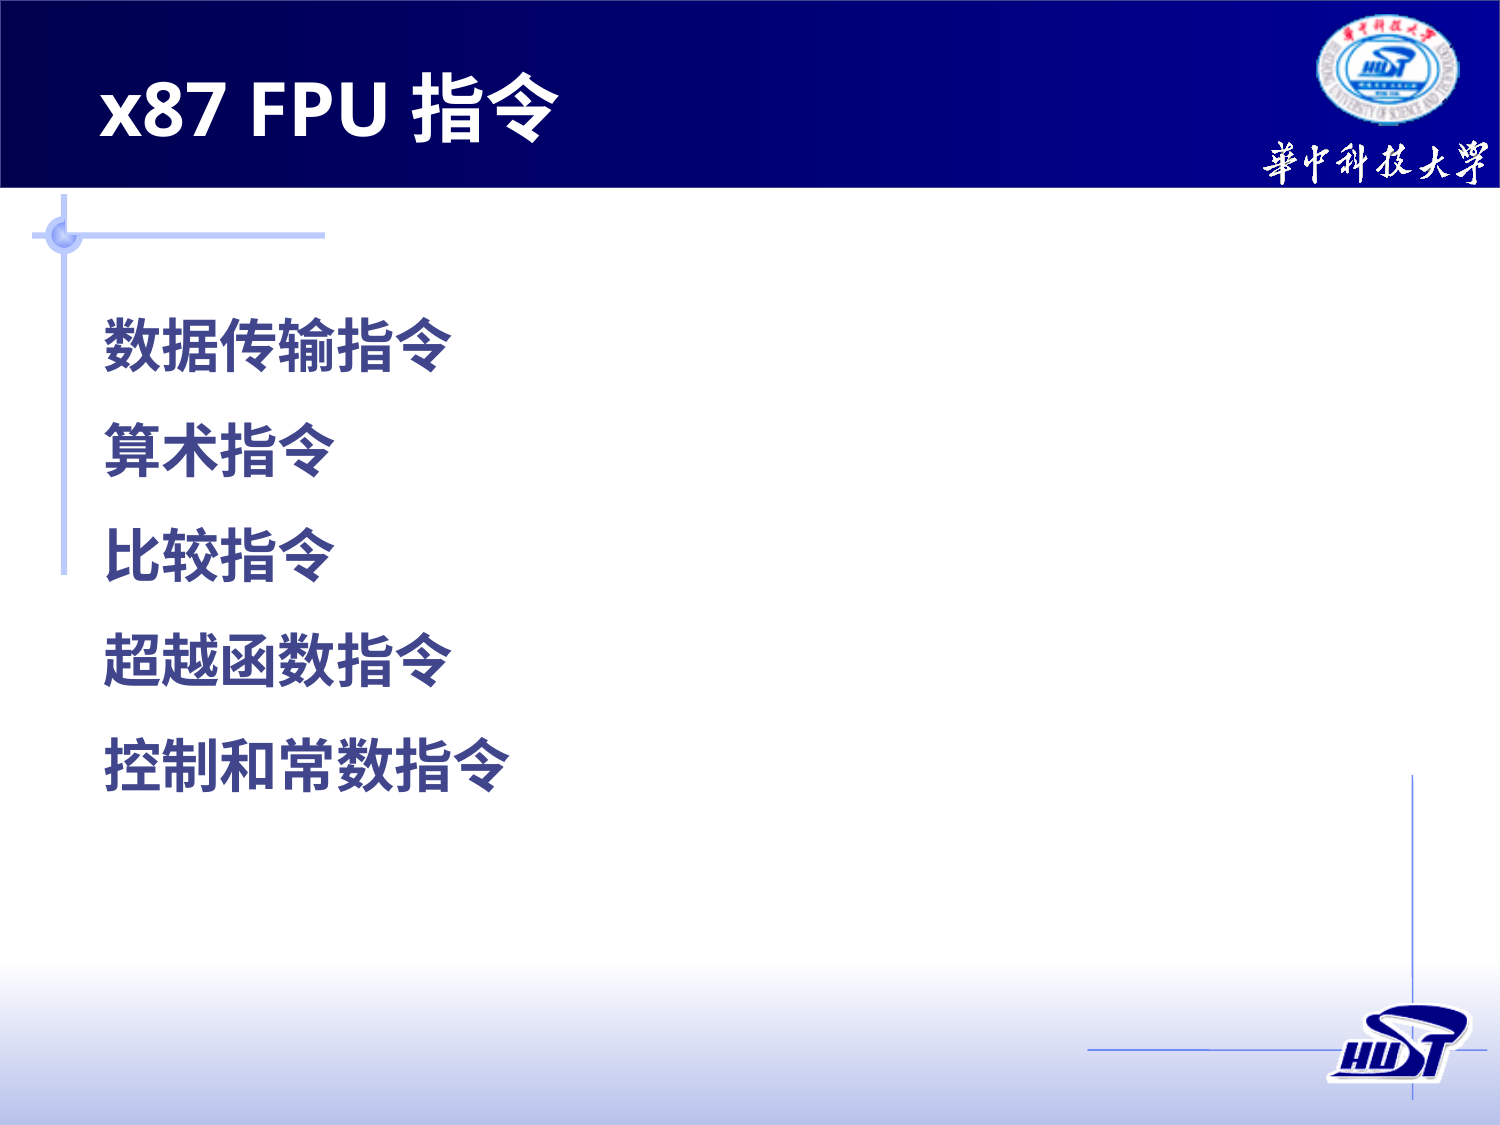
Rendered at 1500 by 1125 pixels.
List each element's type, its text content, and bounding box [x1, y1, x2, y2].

picture [1262, 140, 1488, 185]
text_box x87 FPU指令 [84, 54, 576, 160]
text_box 数据传输指令 算术指令 比较指令 超越函数指令 控制和常数指令 [88, 267, 945, 807]
picture [1316, 14, 1460, 126]
